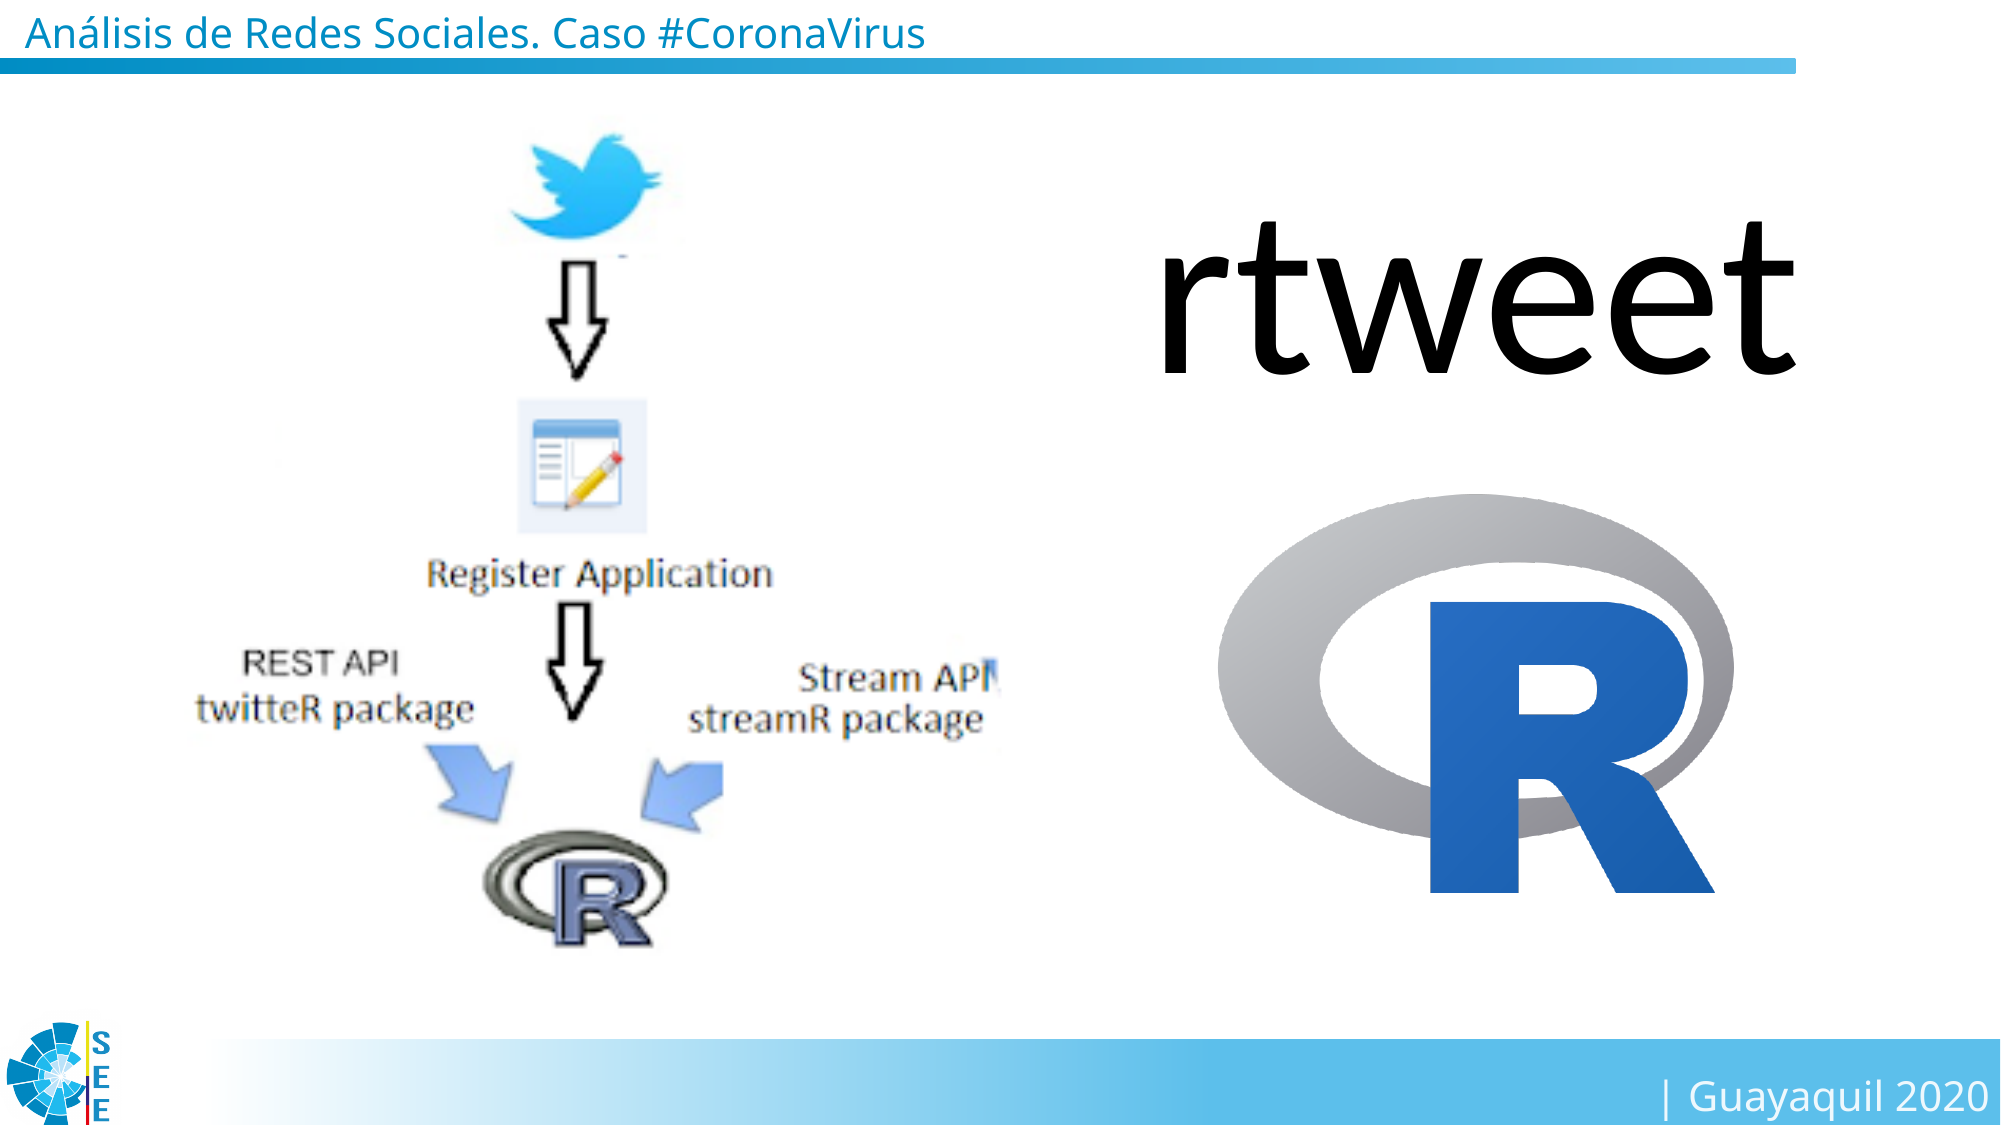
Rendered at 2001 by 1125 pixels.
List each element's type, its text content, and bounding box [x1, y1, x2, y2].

text_box Análisis de Redes Sociales. Caso #CoronaVirus [9, 6, 1990, 66]
picture [1, 1013, 123, 1125]
text_box rtweet [1136, 126, 1817, 429]
picture [180, 104, 1002, 966]
text_box [204, 1038, 2000, 1125]
picture [1217, 492, 1735, 894]
text_box [0, 58, 1796, 75]
text_box | Guayaquil 2020 [591, 1062, 2000, 1125]
